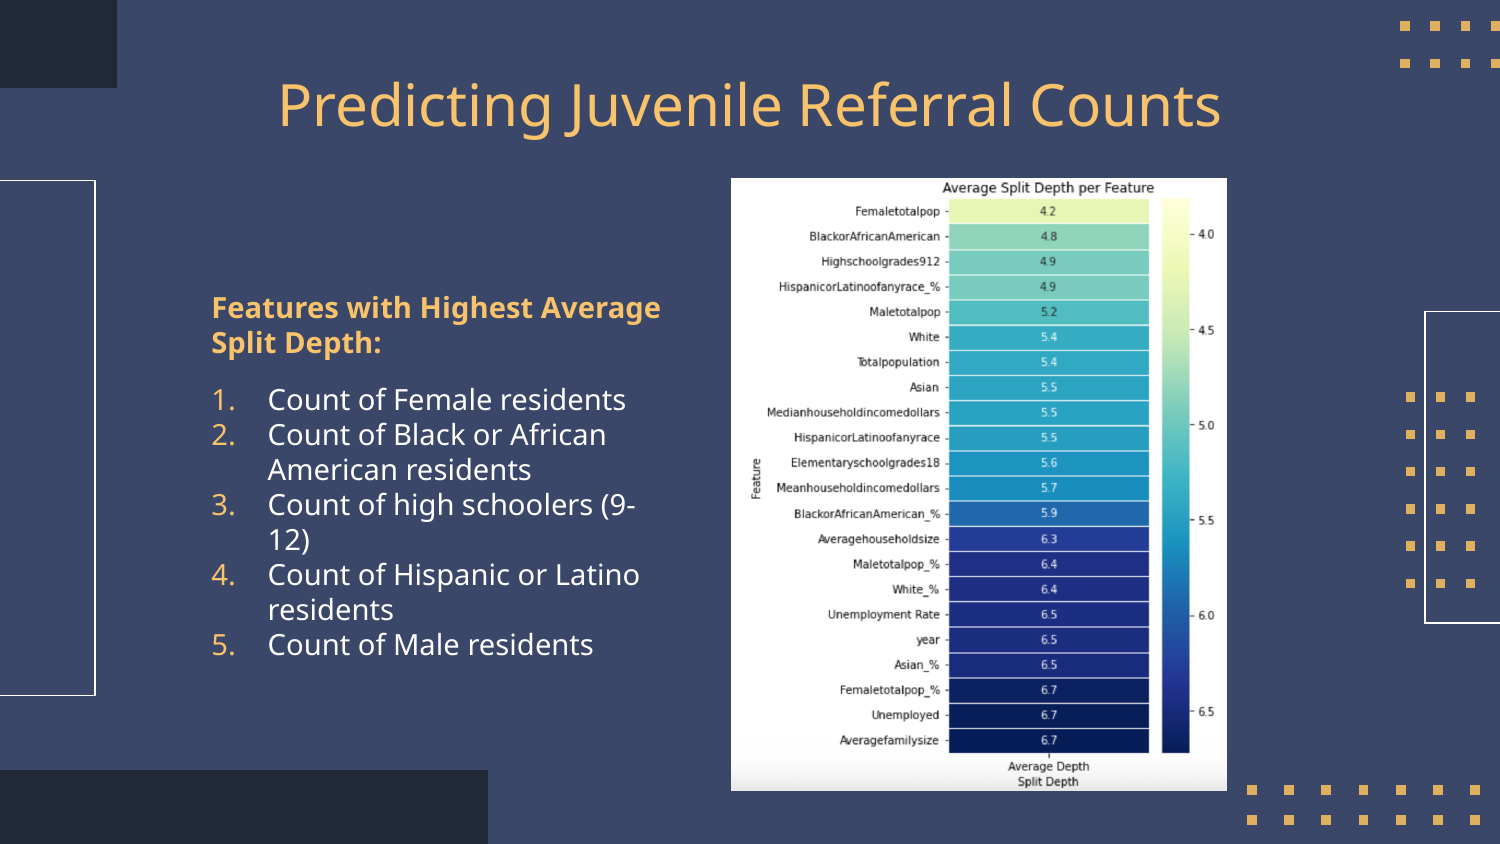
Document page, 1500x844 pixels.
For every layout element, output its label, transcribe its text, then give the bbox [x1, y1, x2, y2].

title Predicting Juvenile Referral Counts [118, 53, 1382, 148]
text_box Features with Highest Average Split Depth: Count of Female residents Count of Black or African American residents Count of high schoolers (9-12) Count of Hispanic or Latino residents Count of Male residents [196, 281, 692, 669]
picture [730, 178, 1227, 791]
